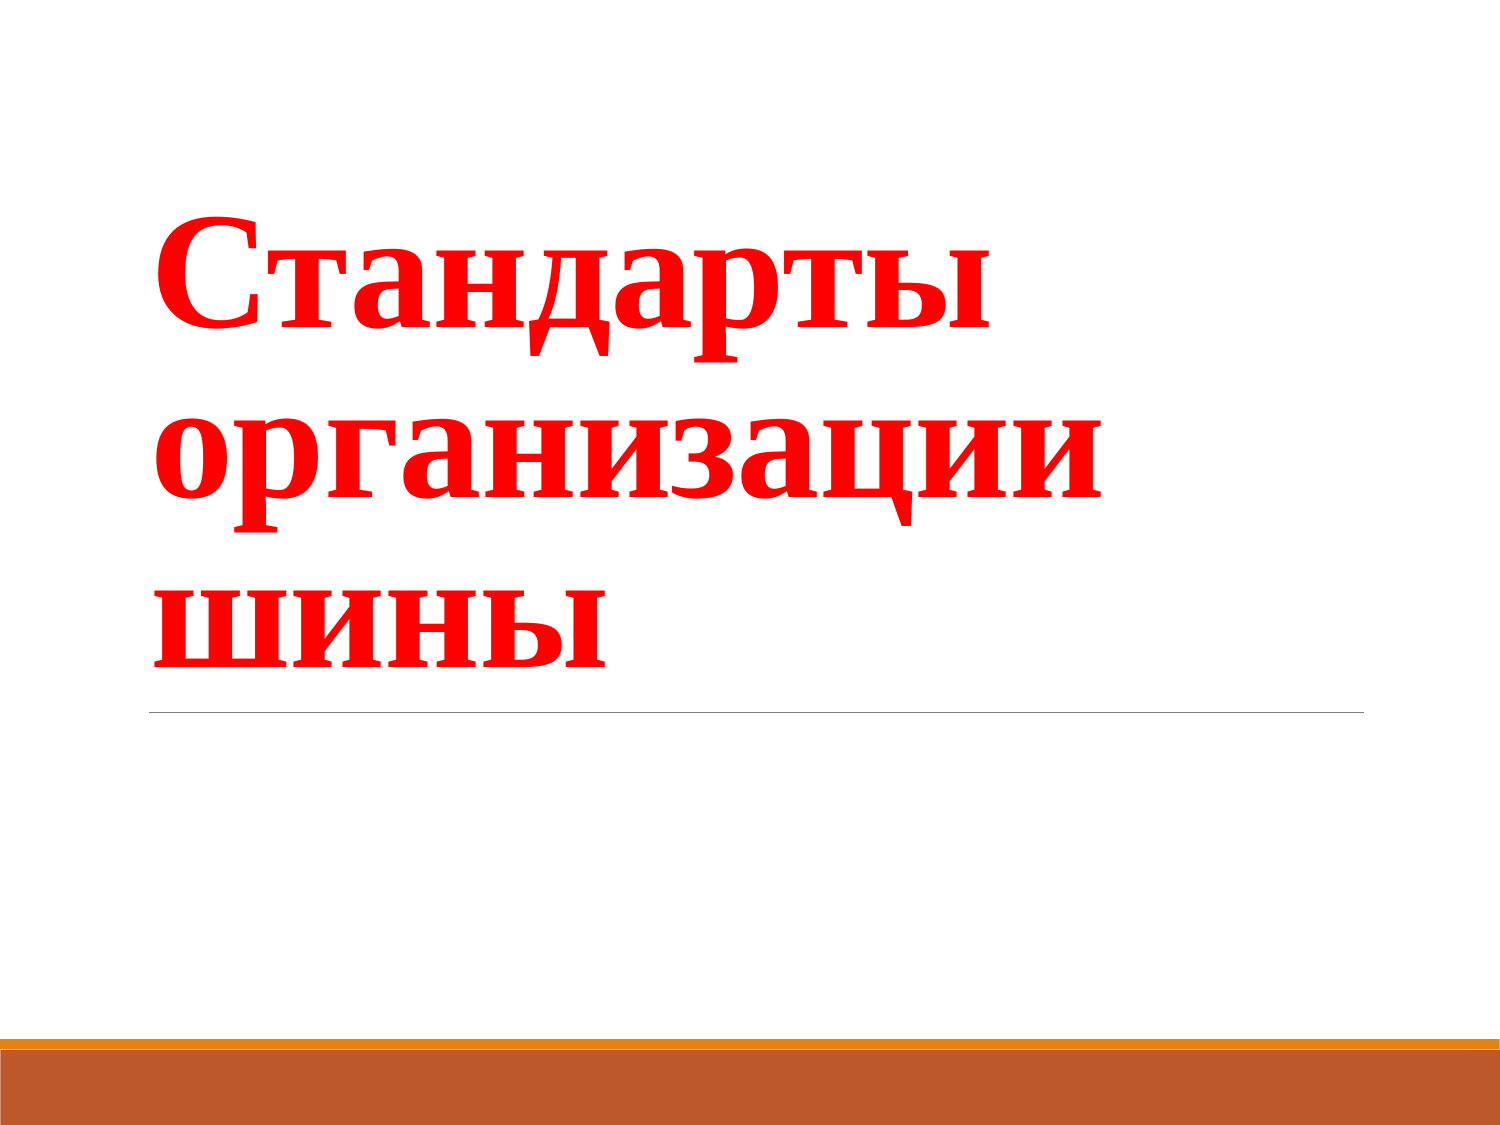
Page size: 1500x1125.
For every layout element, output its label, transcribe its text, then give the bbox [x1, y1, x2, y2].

title Стандарты организации шины [135, 124, 1373, 710]
